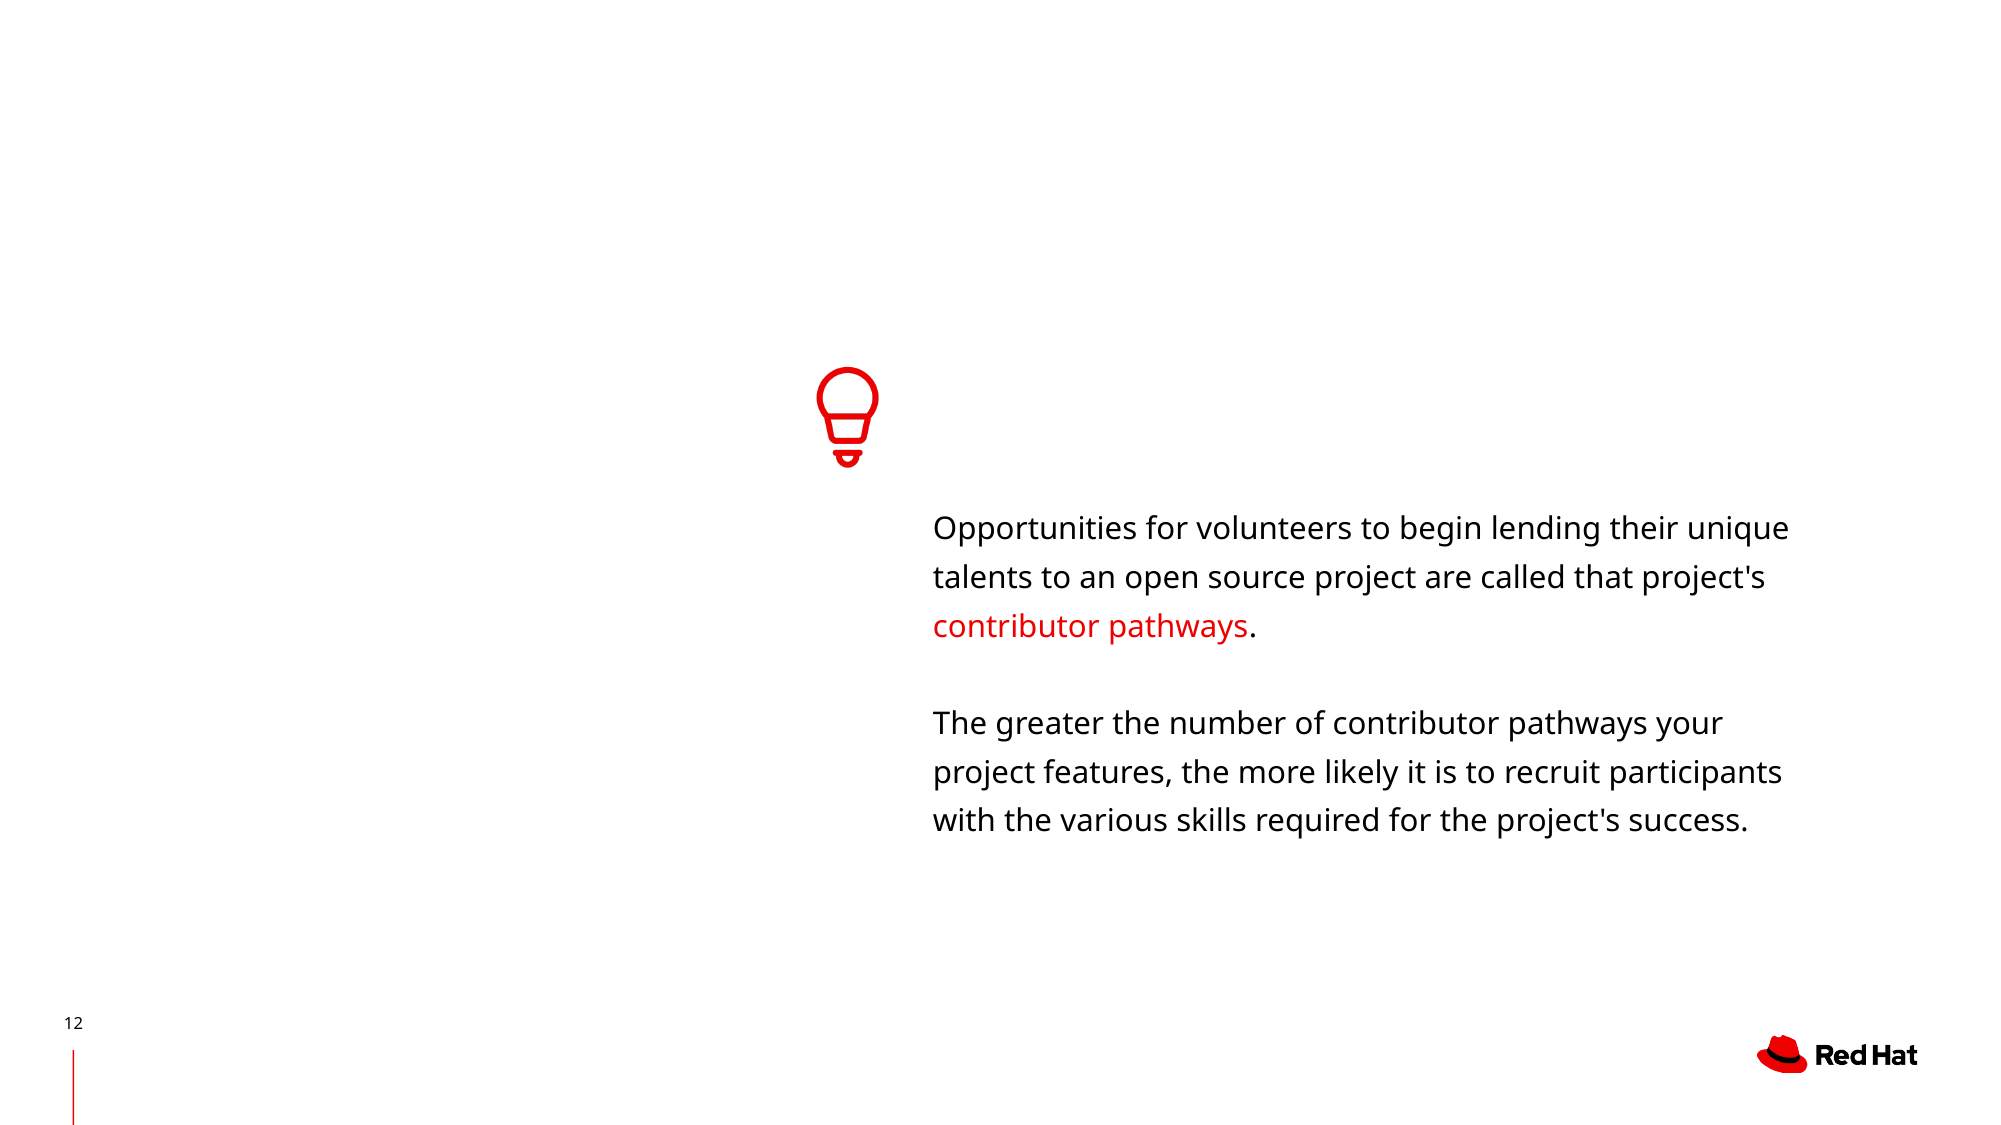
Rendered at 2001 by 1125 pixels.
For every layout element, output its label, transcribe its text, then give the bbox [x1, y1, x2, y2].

text_box <number> [13, 1012, 134, 1036]
text_box Opportunities for volunteers to begin lending their unique talents to an open source project are called that project's contributor pathways. The greater the number of contributor pathways your project features, the more likely it is to recruit participants with the various skills required for the project's success. [918, 465, 1839, 870]
picture [776, 349, 919, 493]
picture [1757, 1035, 1918, 1073]
